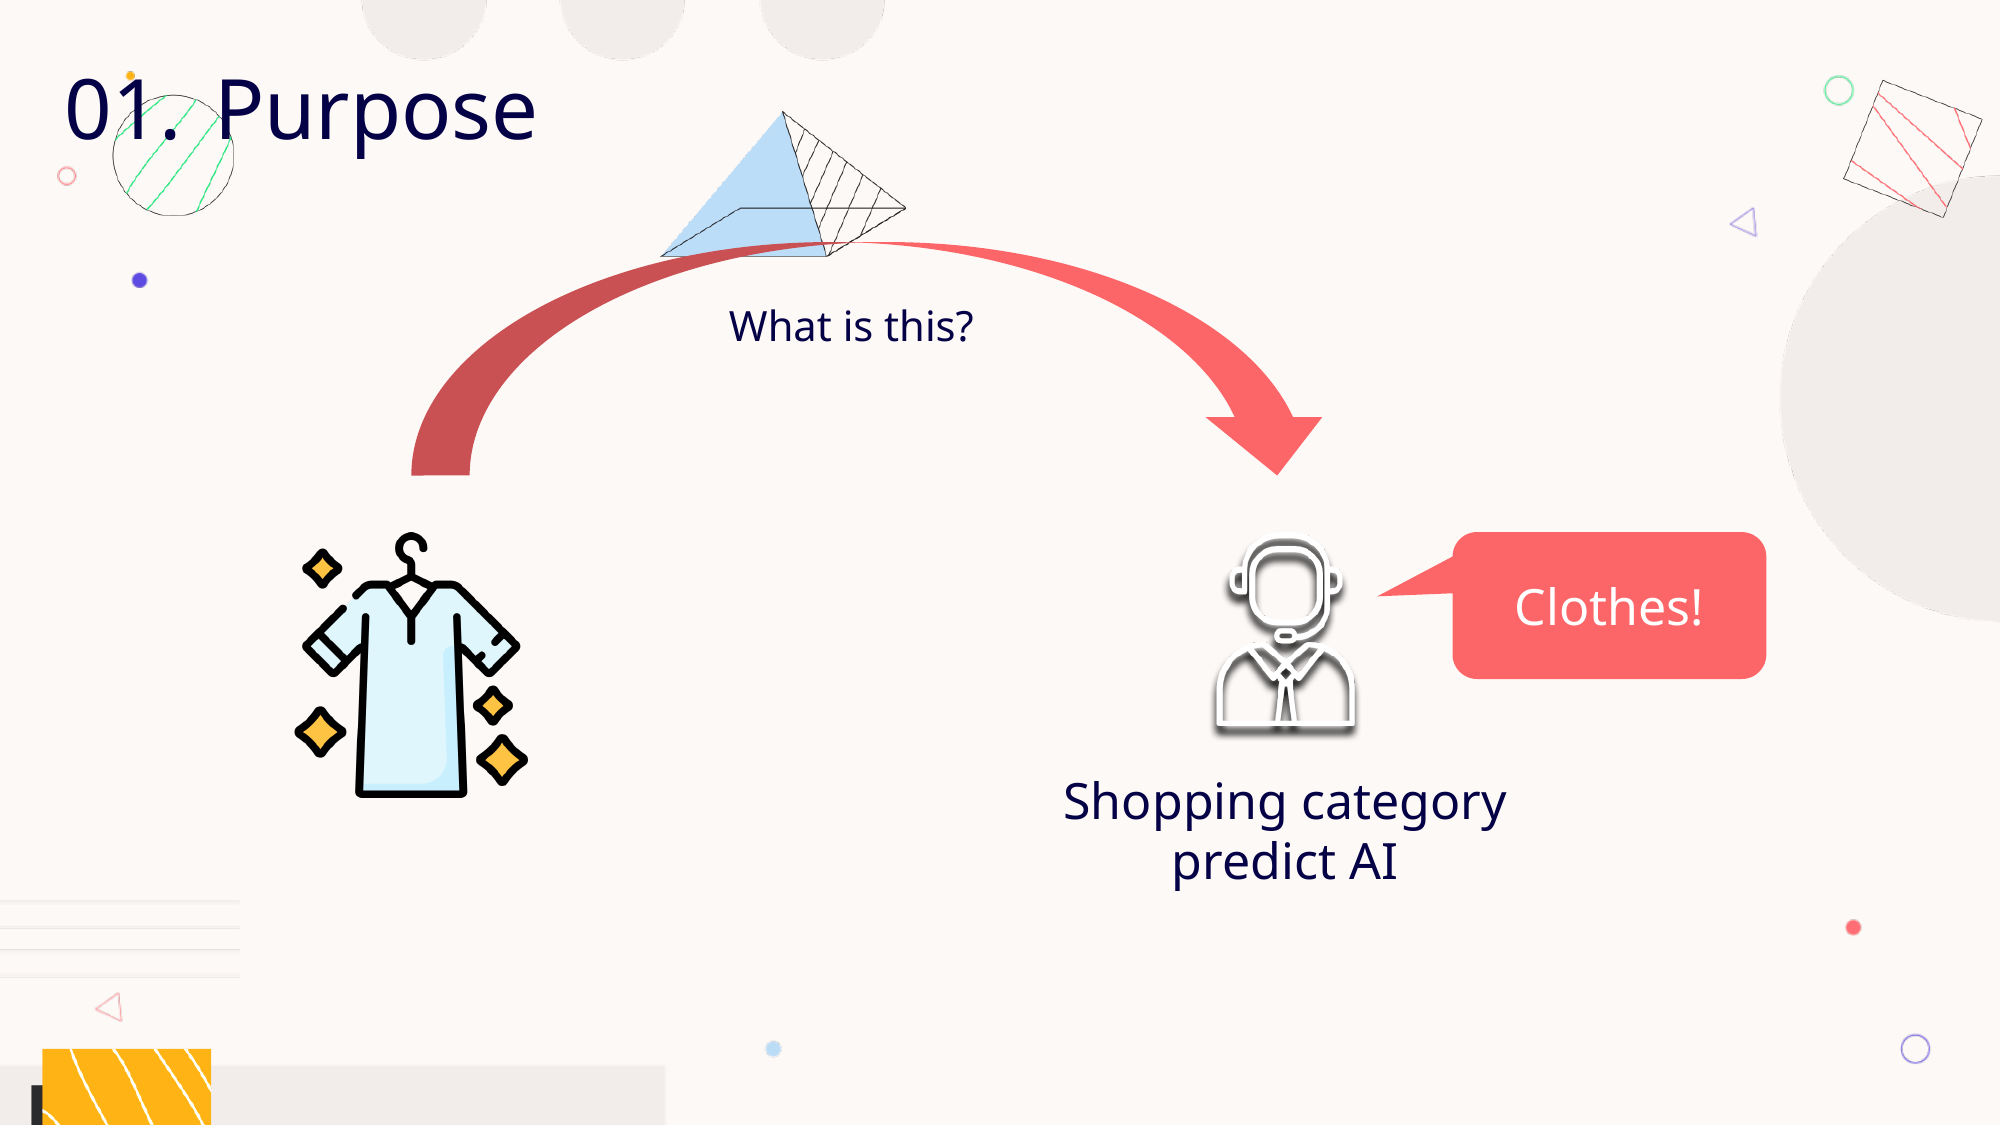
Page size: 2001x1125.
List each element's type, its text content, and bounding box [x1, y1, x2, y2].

text_box What is this? [714, 292, 1012, 358]
text_box Clothes! [1377, 532, 1767, 680]
text_box 01. [49, 49, 199, 164]
text_box [411, 242, 1323, 476]
text_box Purpose [199, 49, 847, 164]
picture [0, 0, 2000, 1125]
text_box Shopping category predict AI [1006, 762, 1564, 898]
